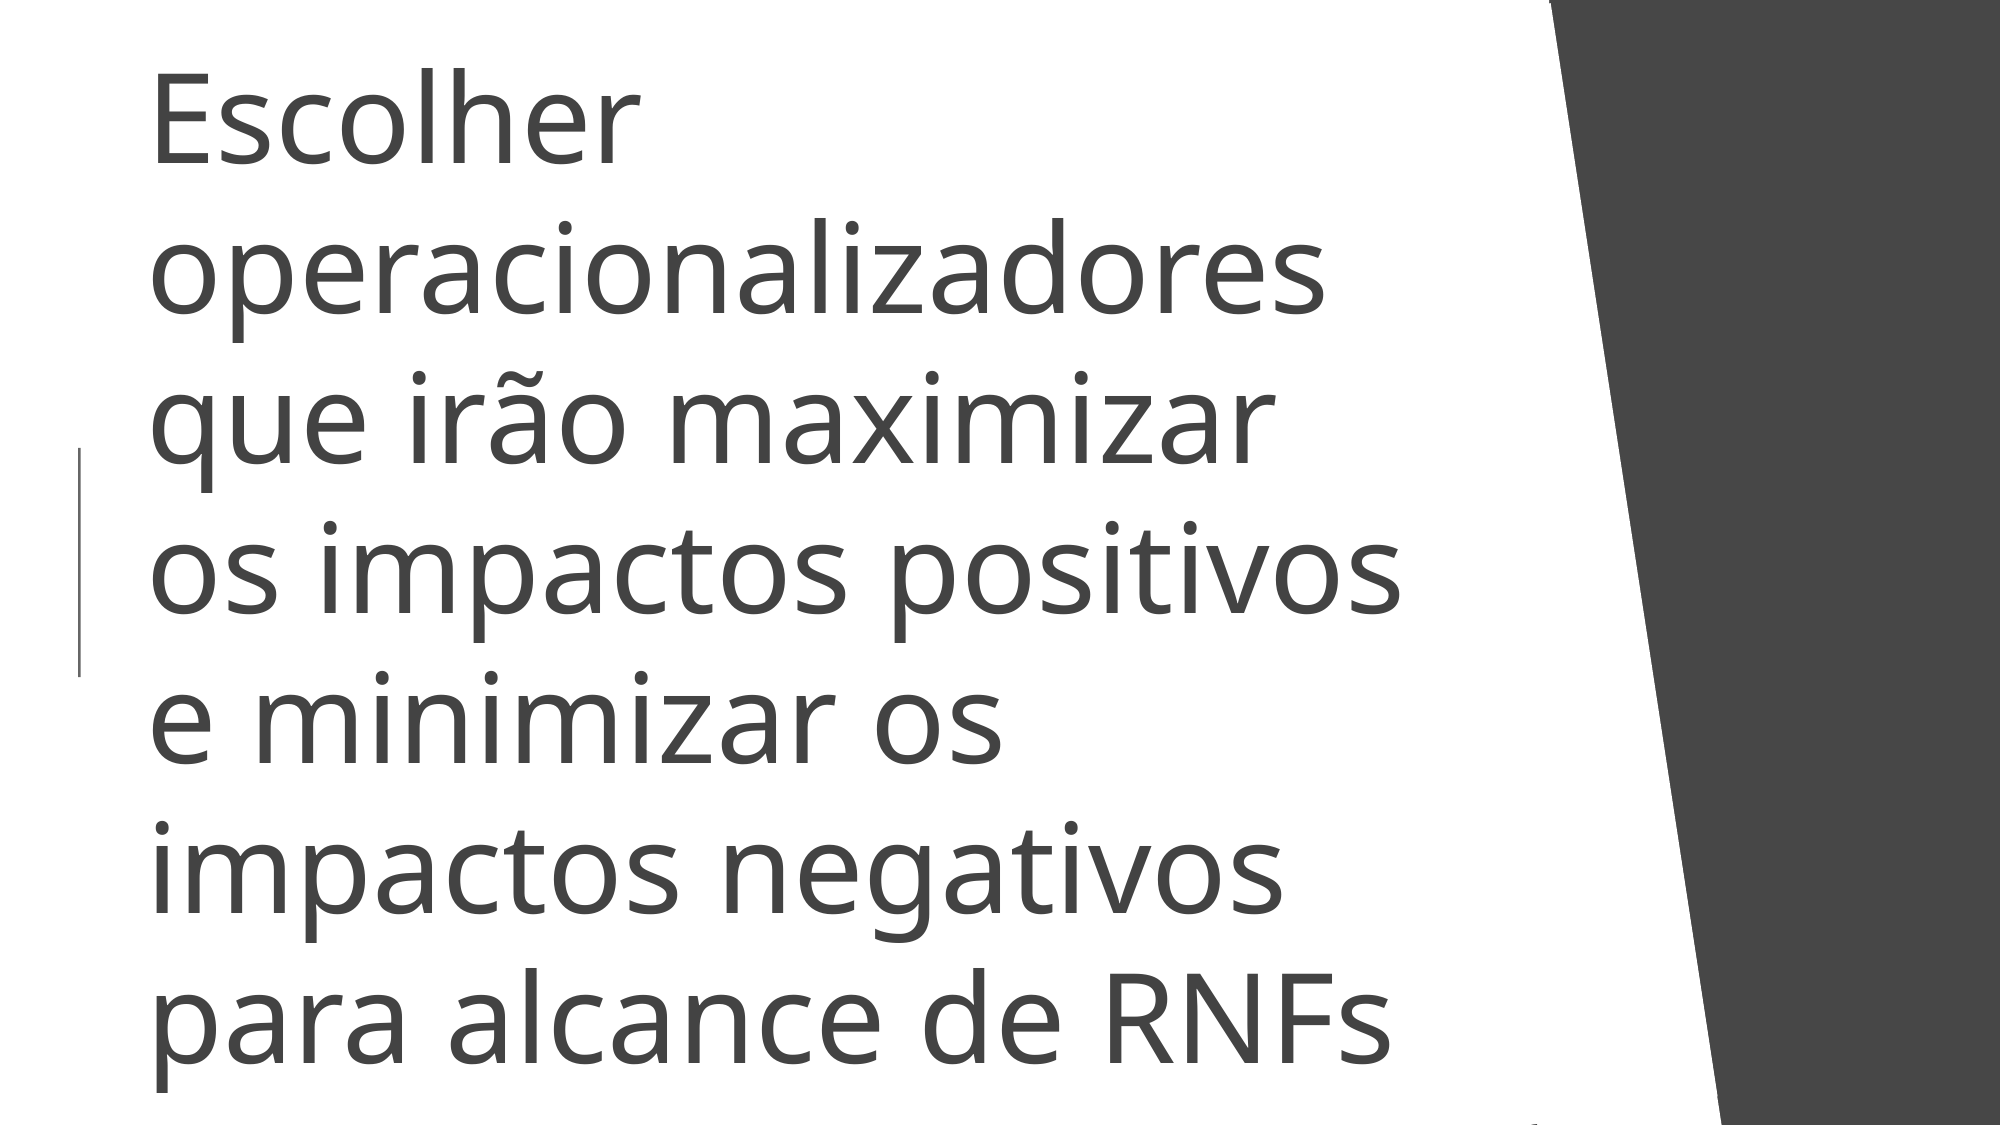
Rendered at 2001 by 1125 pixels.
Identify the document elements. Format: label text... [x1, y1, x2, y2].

title Escolher operacionalizadores que irão maximizar os impactos positivos e minimizar os impactos negativos para alcance de RNFs [131, 468, 1449, 659]
